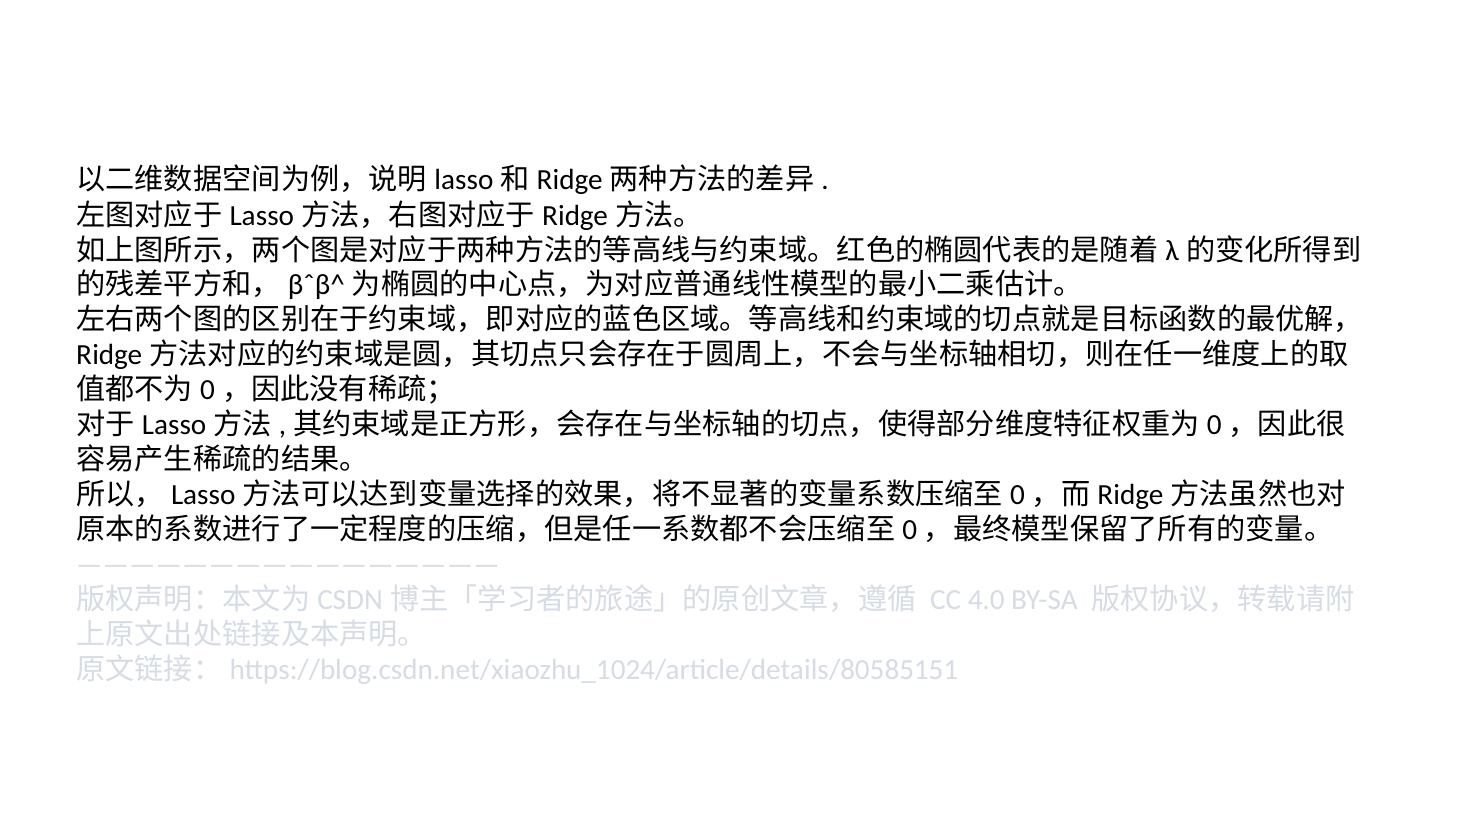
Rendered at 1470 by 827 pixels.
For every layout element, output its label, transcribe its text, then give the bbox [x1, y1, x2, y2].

text_box 以二维数据空间为例，说明lasso和Ridge两种方法的差异. 左图对应于Lasso方法，右图对应于Ridge方法。 如上图所示，两个图是对应于两种方法的等高线与约束域。红色的椭圆代表的是随着λ的变化所得到的残差平方和，βˆβ^为椭圆的中心点，为对应普通线性模型的最小二乘估计。 左右两个图的区别在于约束域，即对应的蓝色区域。等高线和约束域的切点就是目标函数的最优解，Ridge方法对应的约束域是圆，其切点只会存在于圆周上，不会与坐标轴相切，则在任一维度上的取值都不为0，因此没有稀疏； 对于Lasso方法,其约束域是正方形，会存在与坐标轴的切点，使得部分维度特征权重为0，因此很容易产生稀疏的结果。 所以，Lasso方法可以达到变量选择的效果，将不显著的变量系数压缩至0，而Ridge方法虽然也对原本的系数进行了一定程度的压缩，但是任一系数都不会压缩至0，最终模型保留了所有的变量。 ———————————————— 版权声明：本文为CSDN博主「学习者的旅途」的原创文章，遵循 CC 4.0 BY-SA 版权协议，转载请附上原文出处链接及本声明。 原文链接：https://blog.csdn.net/xiaozhu_1024/article/details/80585151 [61, 153, 1385, 693]
